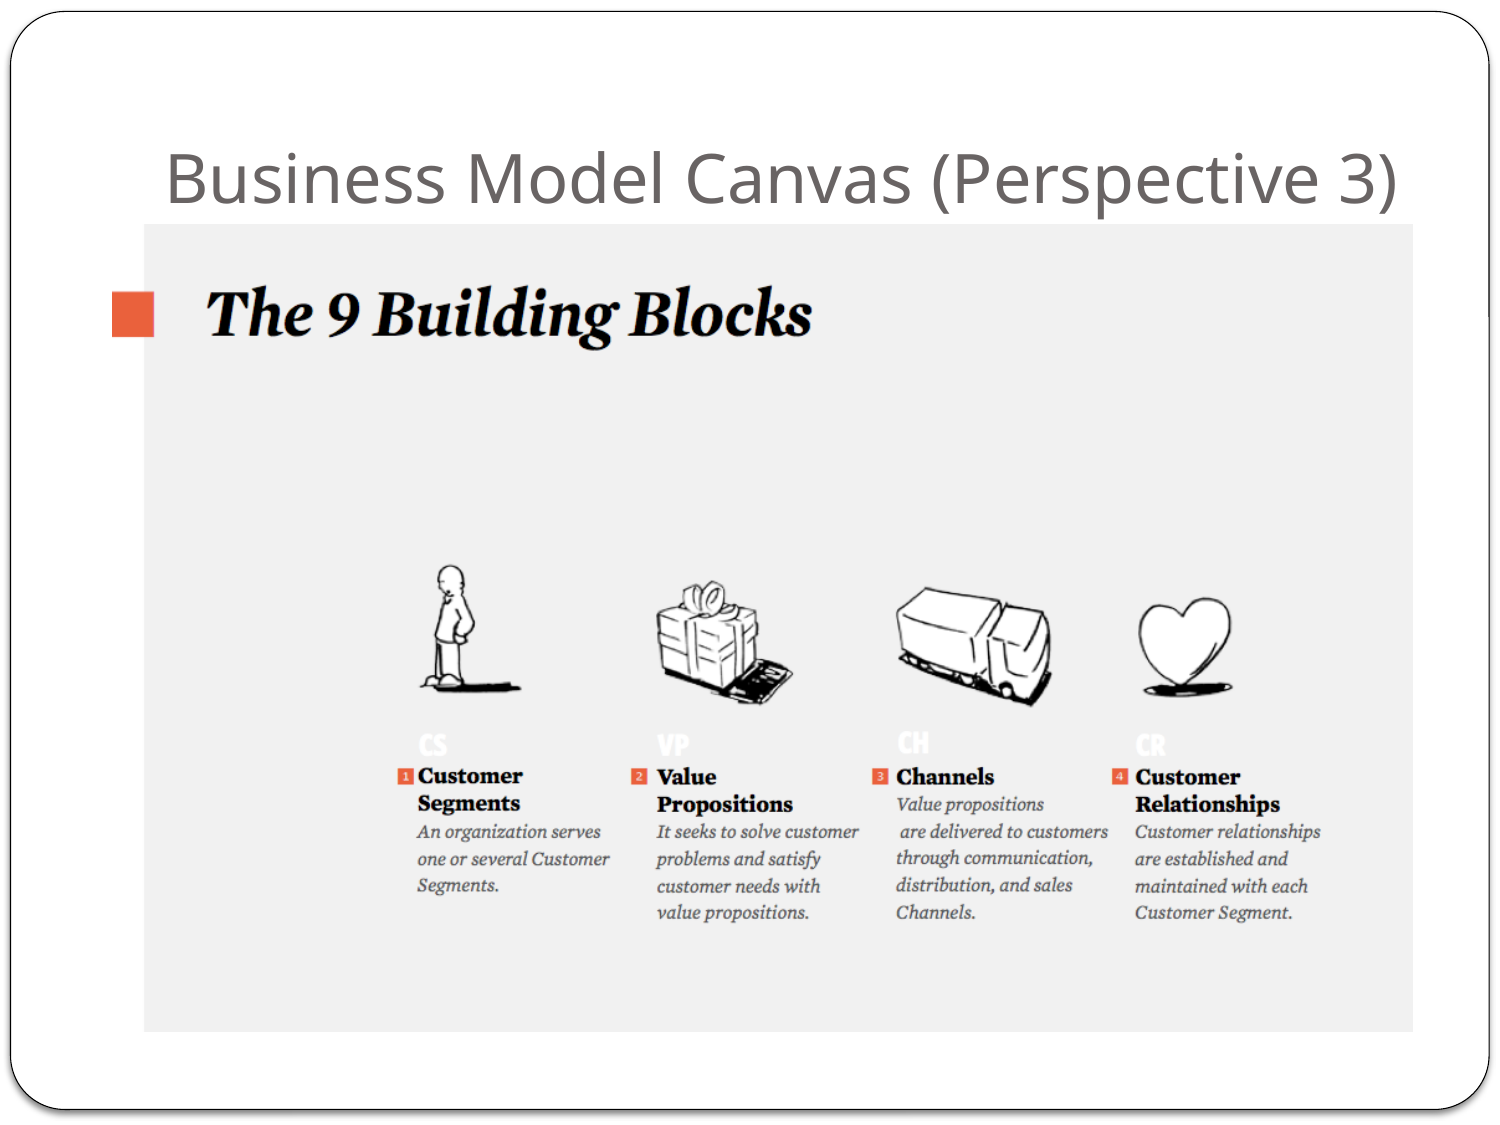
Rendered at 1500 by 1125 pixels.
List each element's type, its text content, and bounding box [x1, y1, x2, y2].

picture [112, 224, 1413, 1033]
title Business Model Canvas (Perspective 3) [150, 45, 1425, 233]
